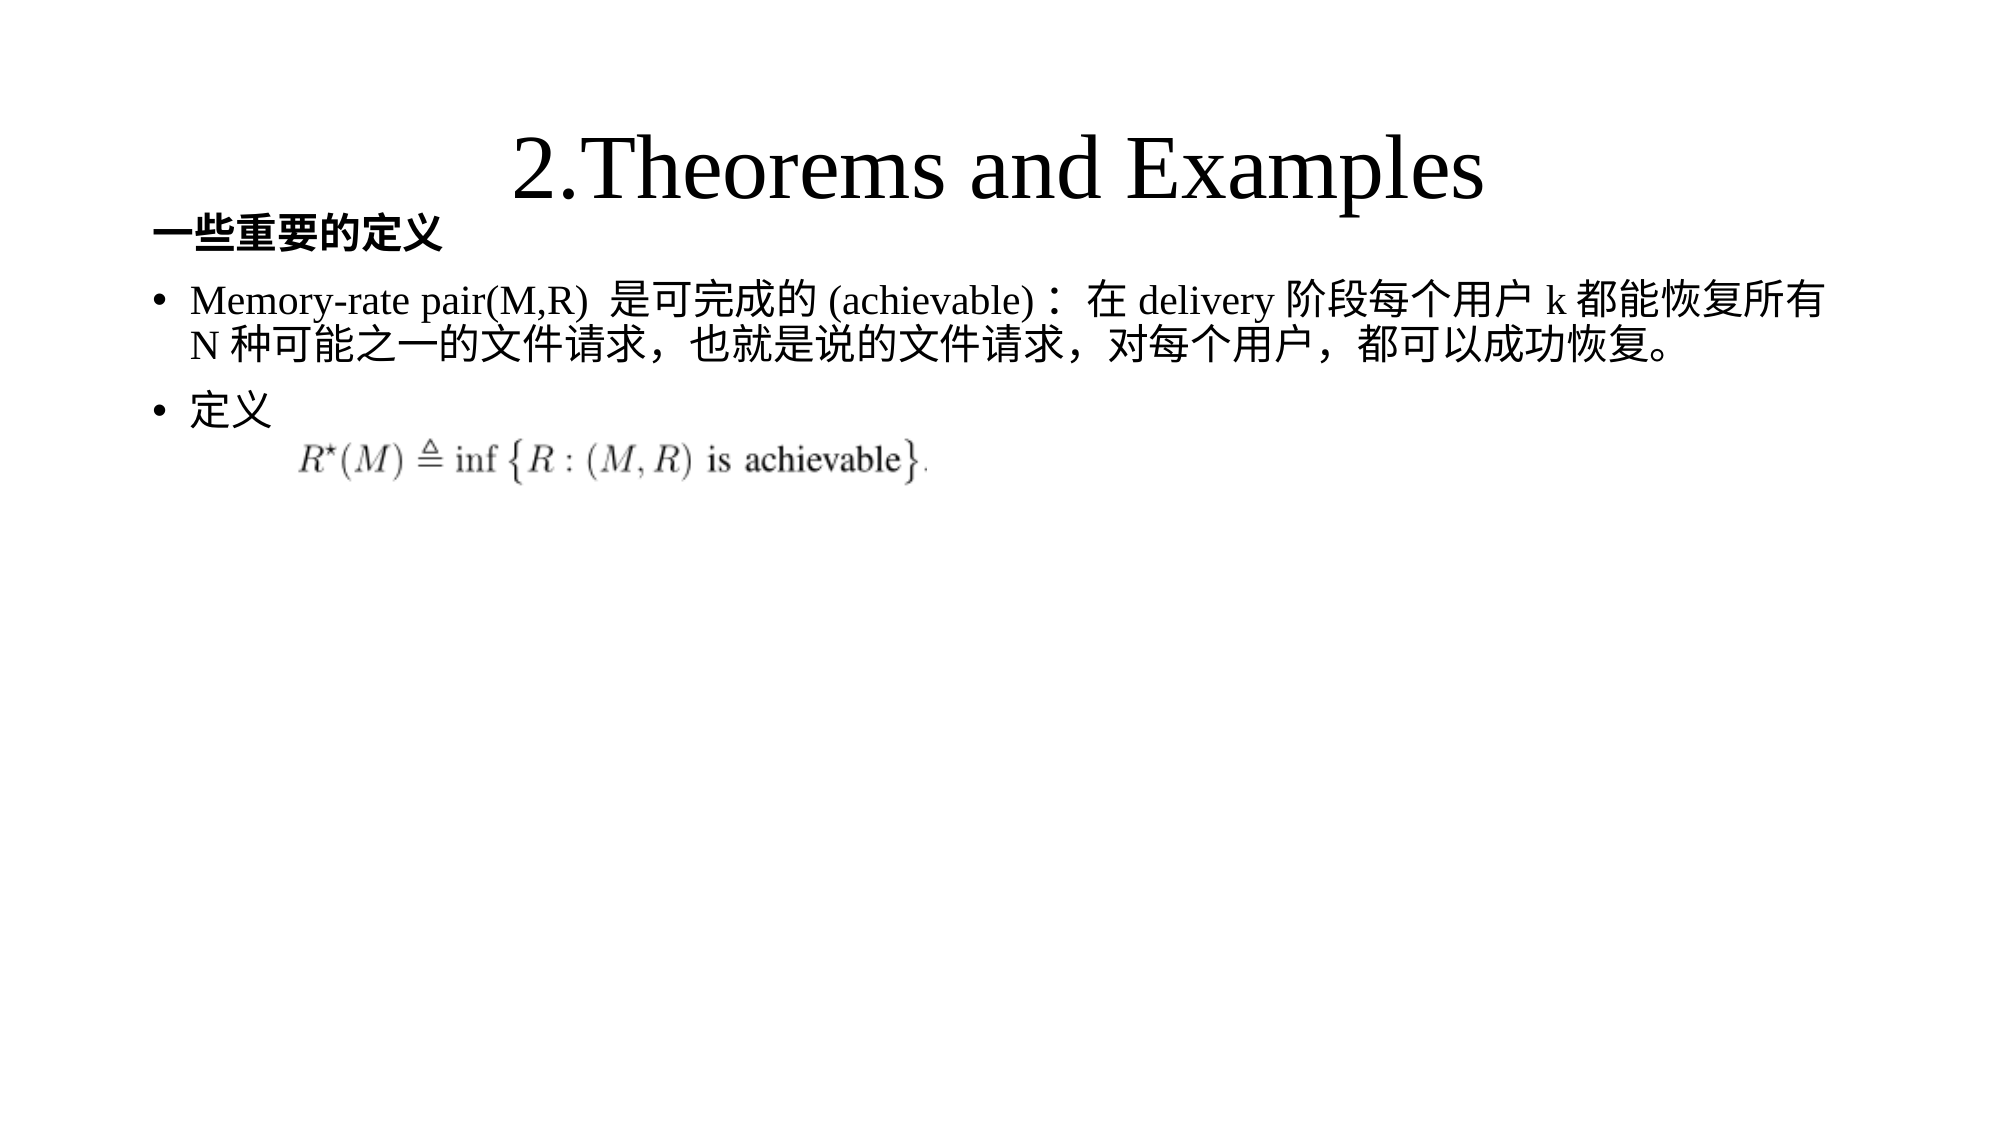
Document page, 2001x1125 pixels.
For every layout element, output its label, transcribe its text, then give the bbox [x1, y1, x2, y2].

picture [277, 415, 927, 493]
title 2.Theorems and Examples [137, 59, 1863, 278]
